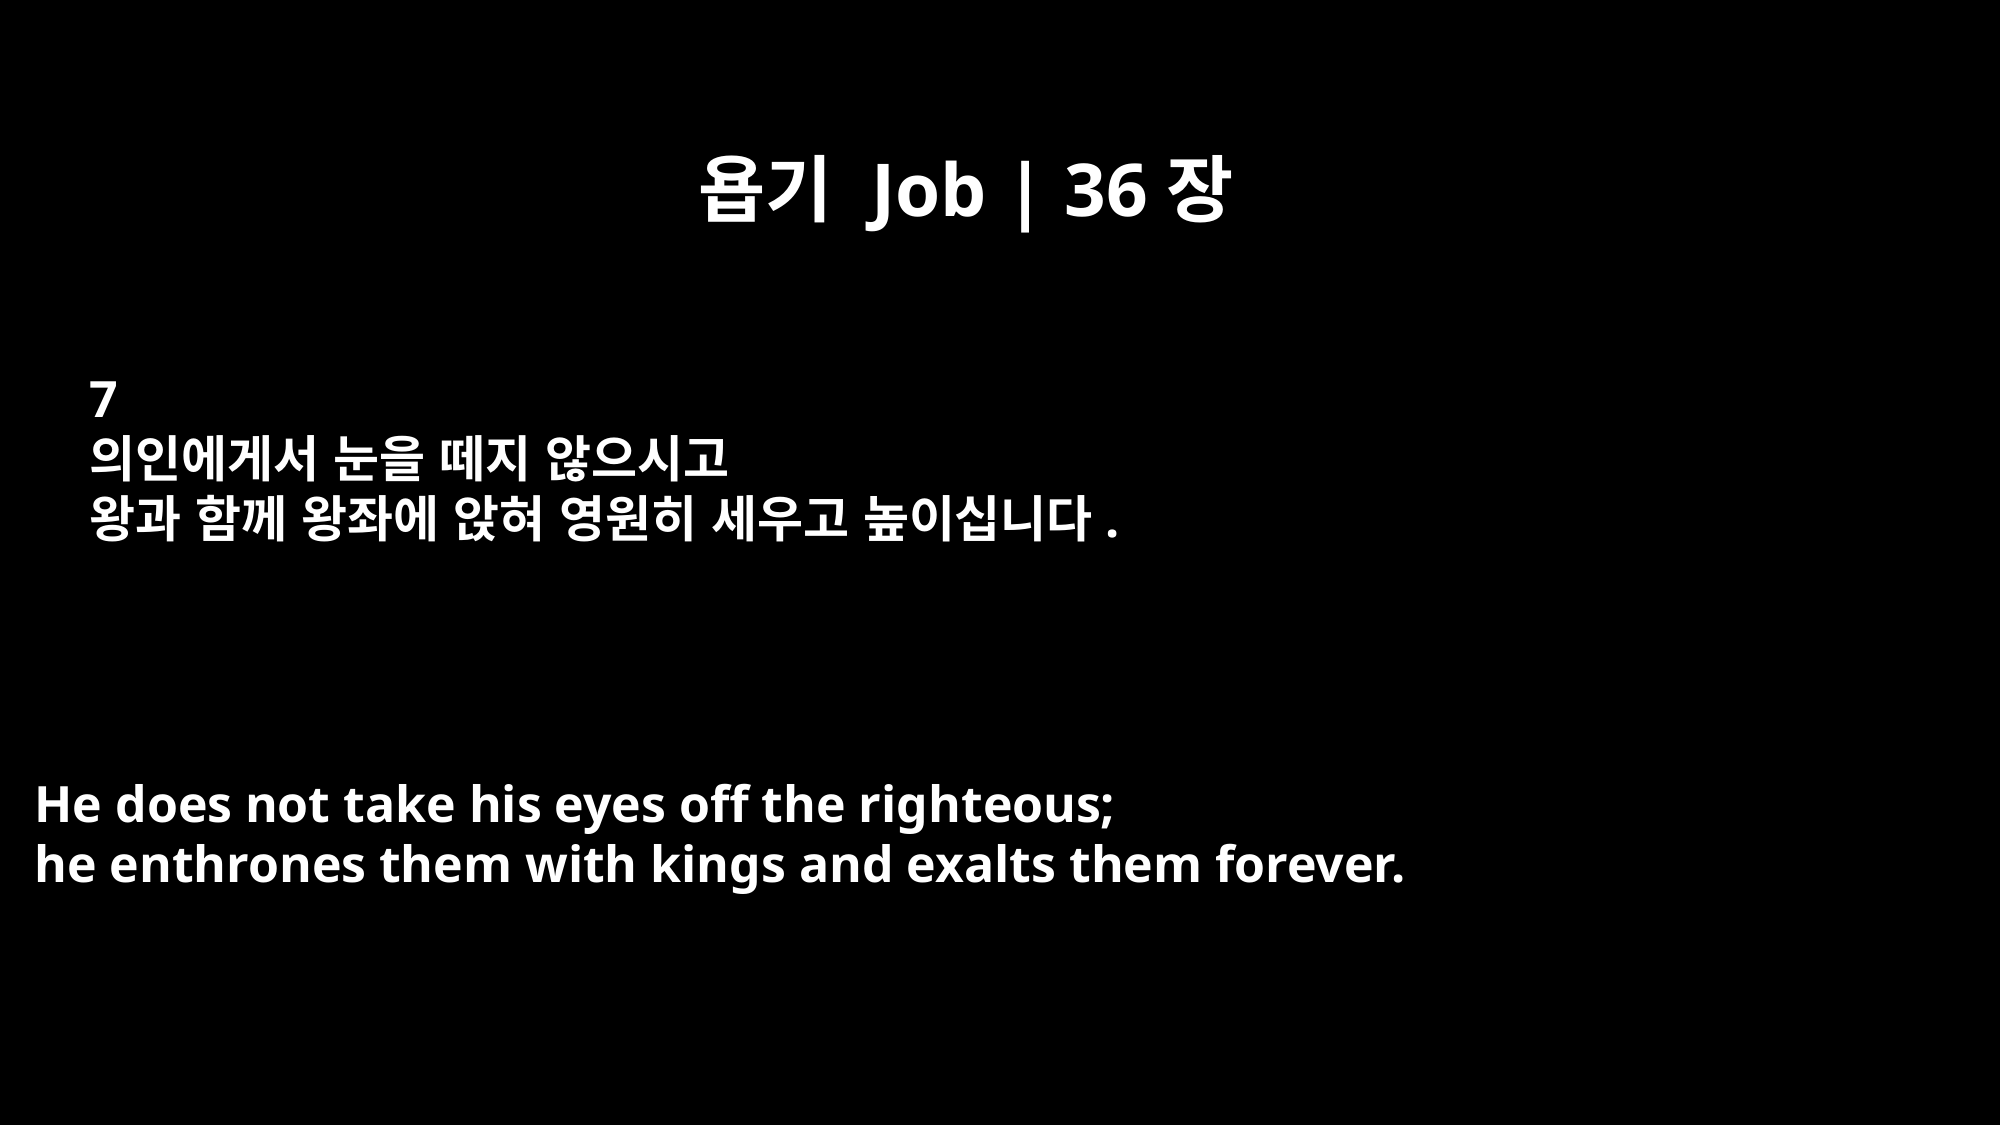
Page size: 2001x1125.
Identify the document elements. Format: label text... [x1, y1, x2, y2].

text_box 7 의인에게서 눈을 떼지 않으시고 왕과 함께 왕좌에 앉혀 영원히 세우고 높이십니다. [74, 359, 1135, 555]
text_box 욥기 Job | 36장 [683, 136, 1249, 239]
text_box He does not take his eyes off the righteous; he enthrones them with kings and exalts them forever. [19, 764, 1421, 900]
